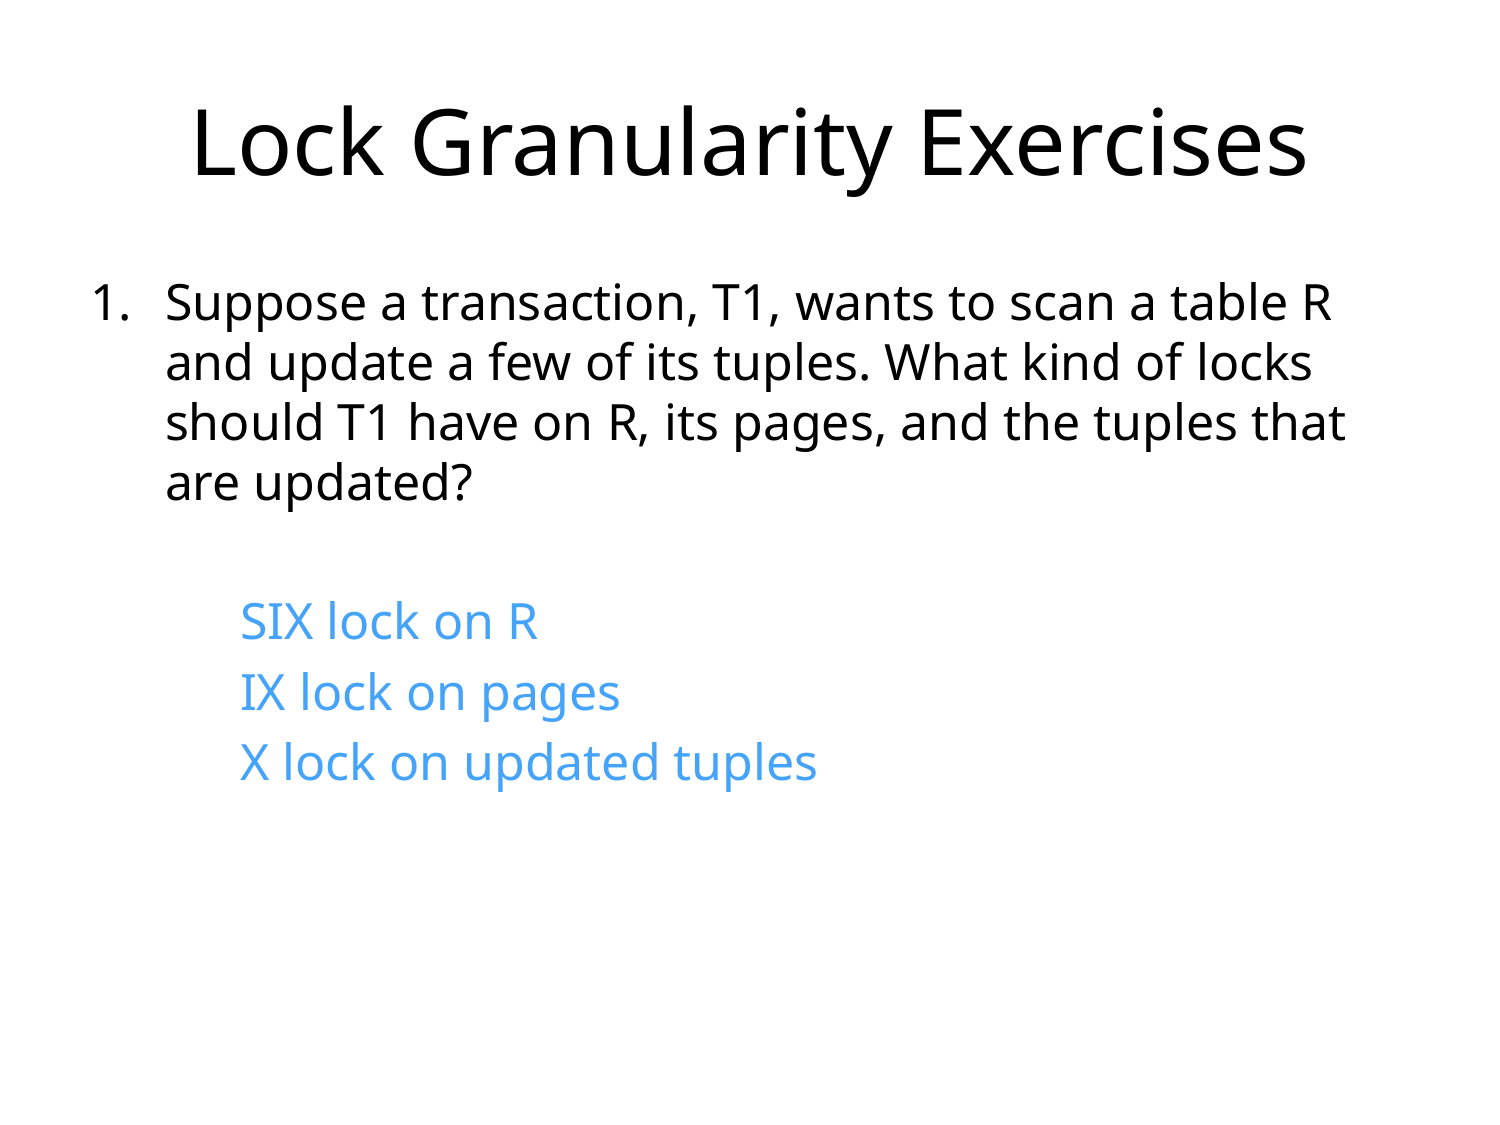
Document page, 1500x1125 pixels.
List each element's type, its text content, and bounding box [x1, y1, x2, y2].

title Lock Granularity Exercises [75, 45, 1425, 233]
list Suppose a transaction, T1, wants to scan a table R and update a few of its tuples. What kind of locks should T1 have on R, its pages, and the tuples that are updated? SIX lock on R IX lock on pages X lock on updated tuples [75, 262, 1425, 1100]
